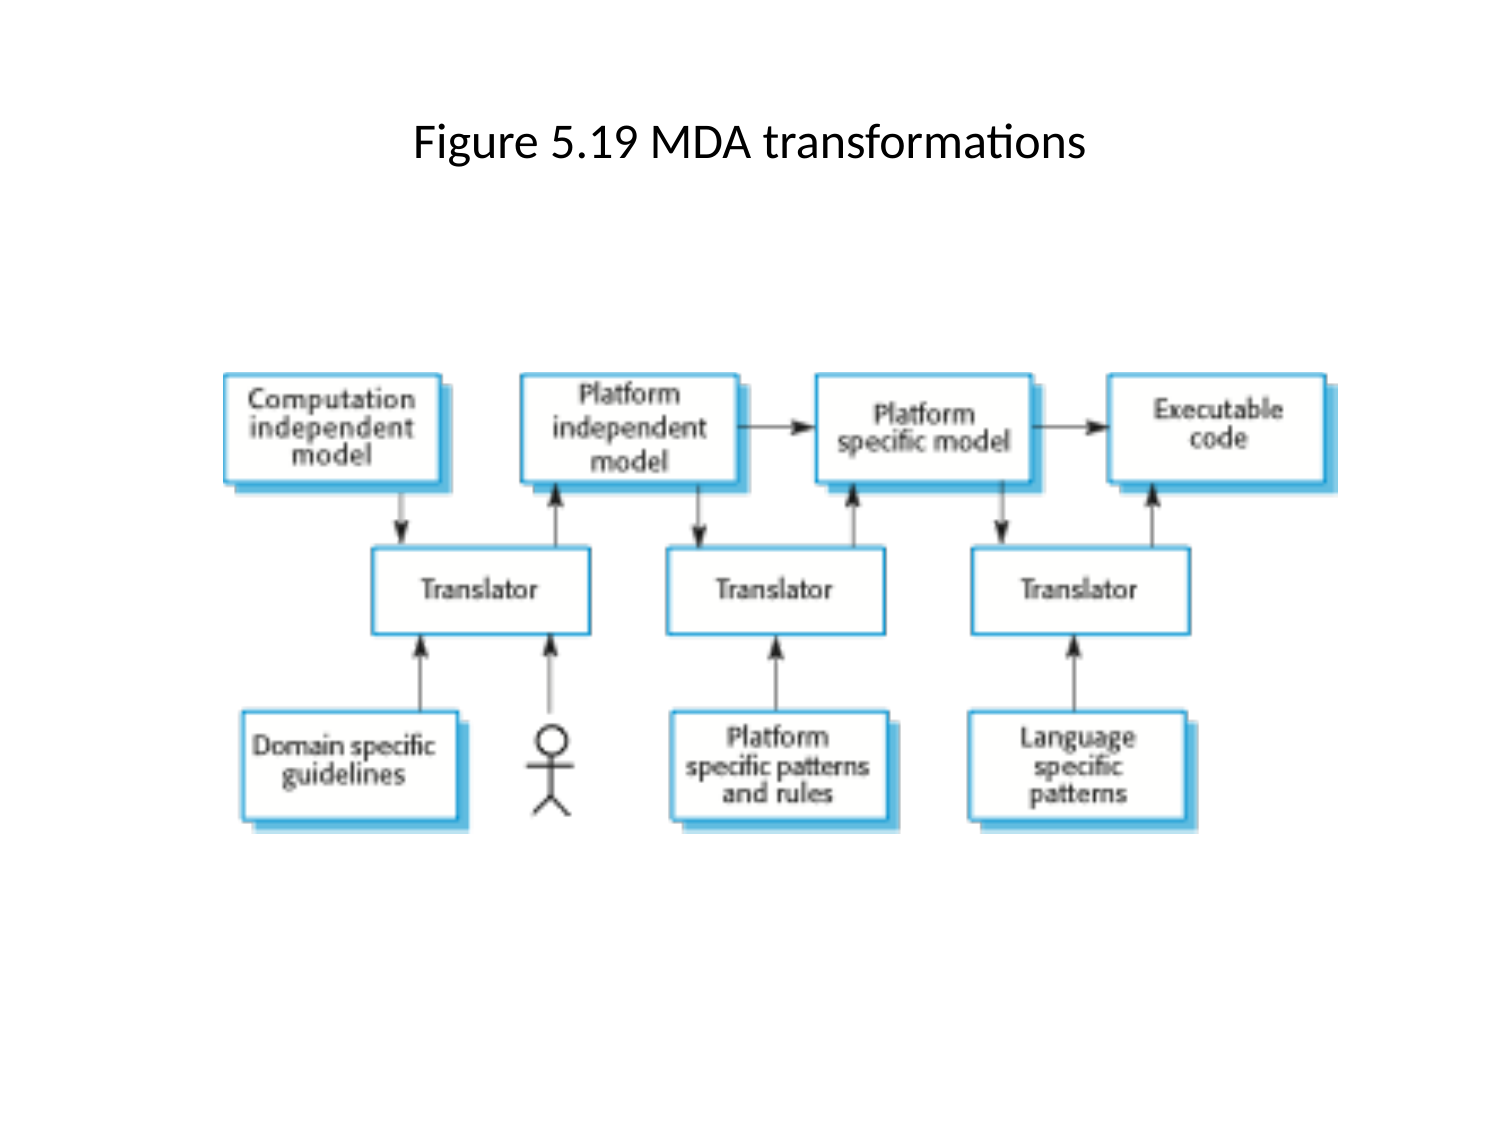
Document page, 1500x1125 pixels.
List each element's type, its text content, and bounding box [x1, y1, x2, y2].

picture [223, 372, 1338, 834]
title Figure 5.19 MDA transformations [74, 44, 1426, 233]
